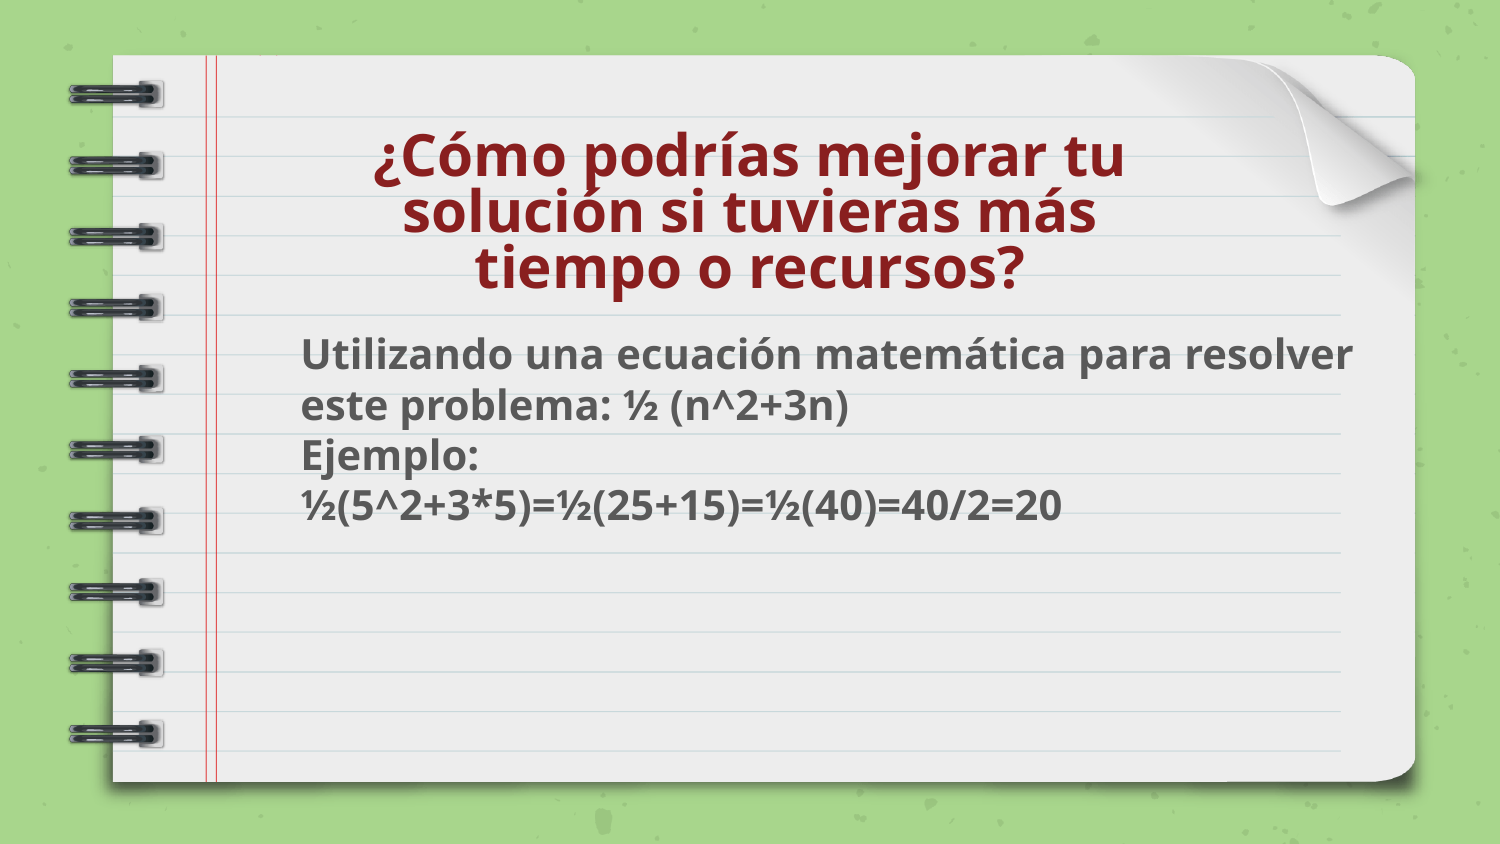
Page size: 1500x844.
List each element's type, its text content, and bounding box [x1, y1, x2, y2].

picture [63, 22, 1437, 822]
subtitle Utilizando una ecuación matemática para resolver este problema: ½ (n^2+3n) Ejemplo: ½(5^2+3*5)=½(25+15)=½(40)=40/2=20 [285, 313, 1370, 671]
title ¿Cómo podrías mejorar tu solución si tuvieras más tiempo o recursos? [316, 116, 1184, 211]
